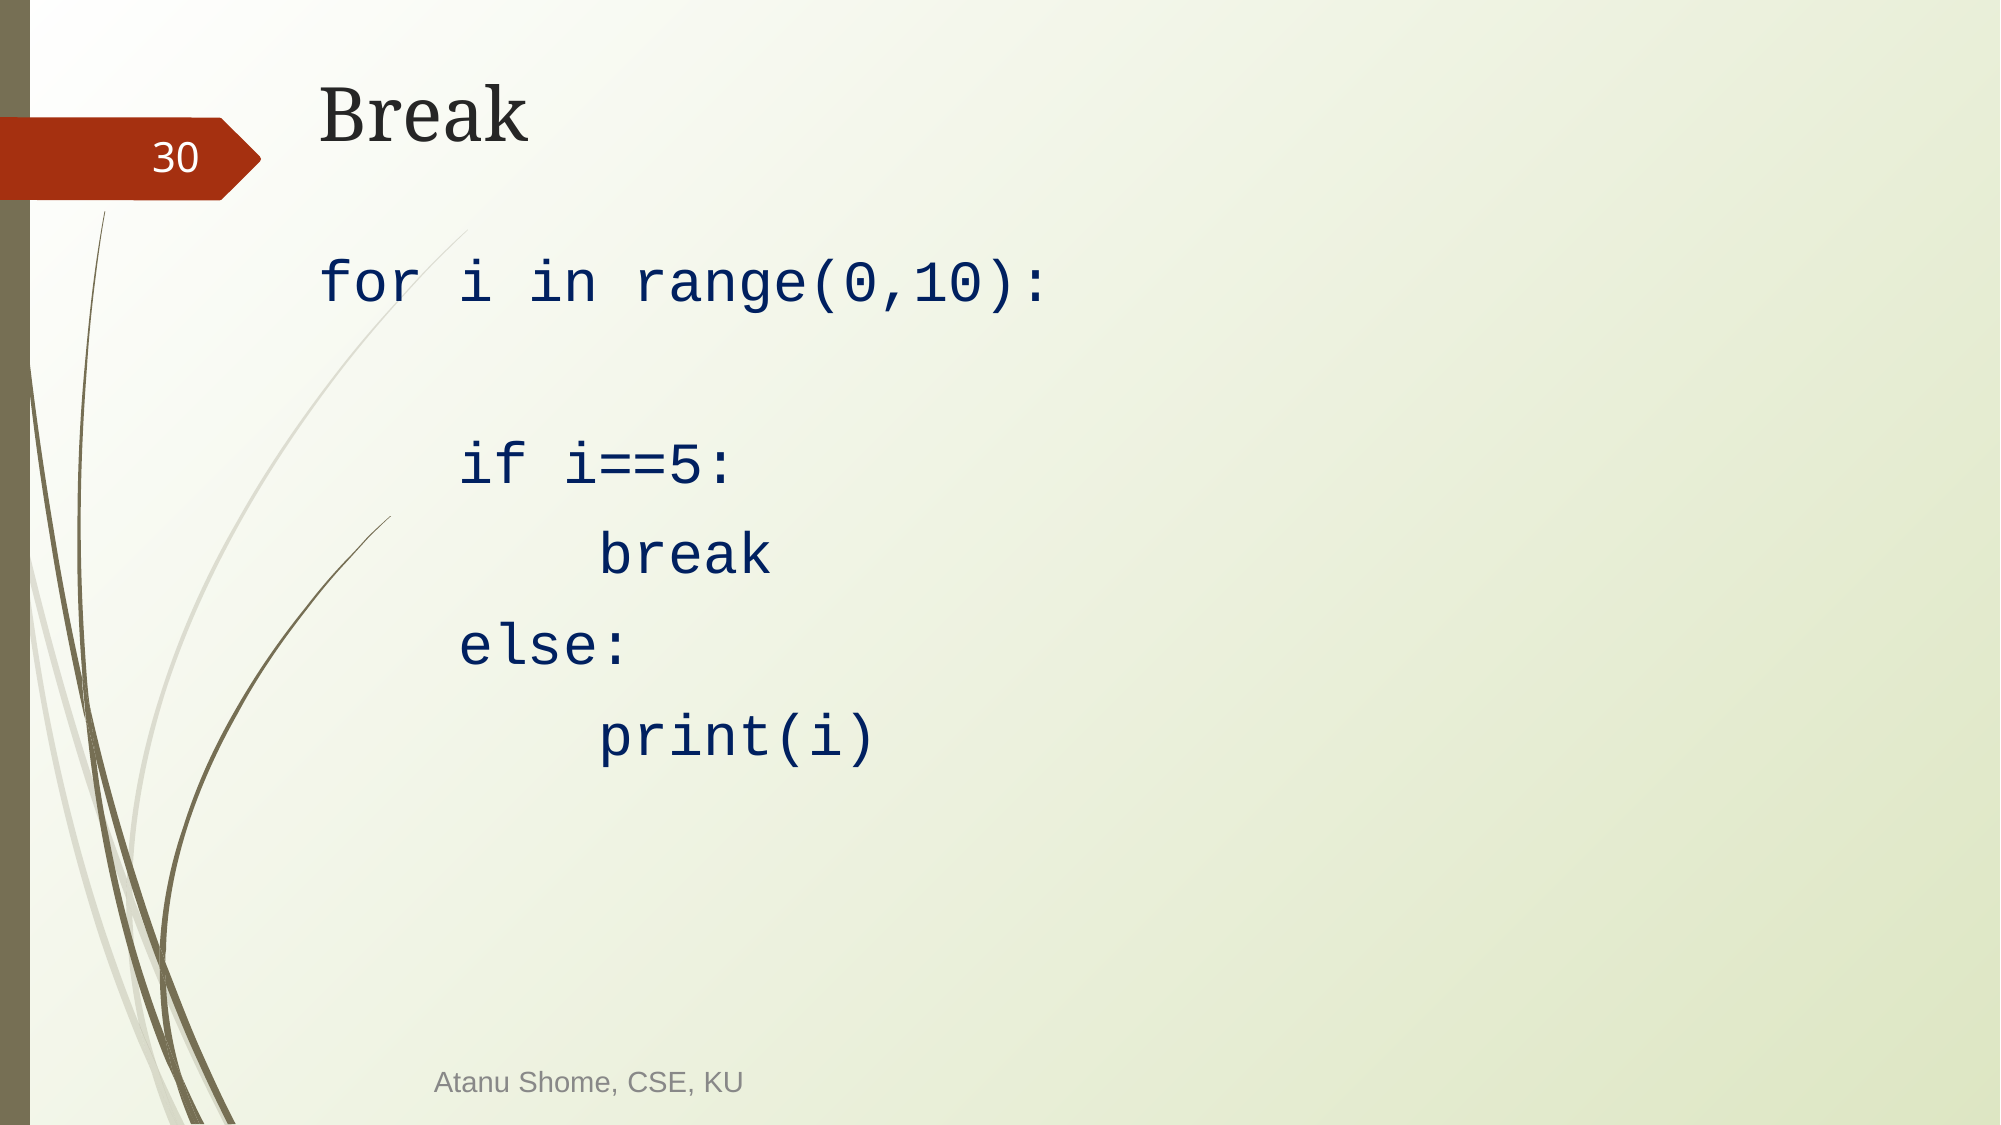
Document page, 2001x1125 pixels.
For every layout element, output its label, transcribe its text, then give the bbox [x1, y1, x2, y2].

title Break [303, 58, 1888, 201]
footer Atanu Shome, CSE, KU [418, 1050, 1669, 1111]
slide_number ‹#› [87, 129, 216, 190]
list for i in range(0,10): if i==5: break else: print(i) [303, 235, 1888, 1028]
